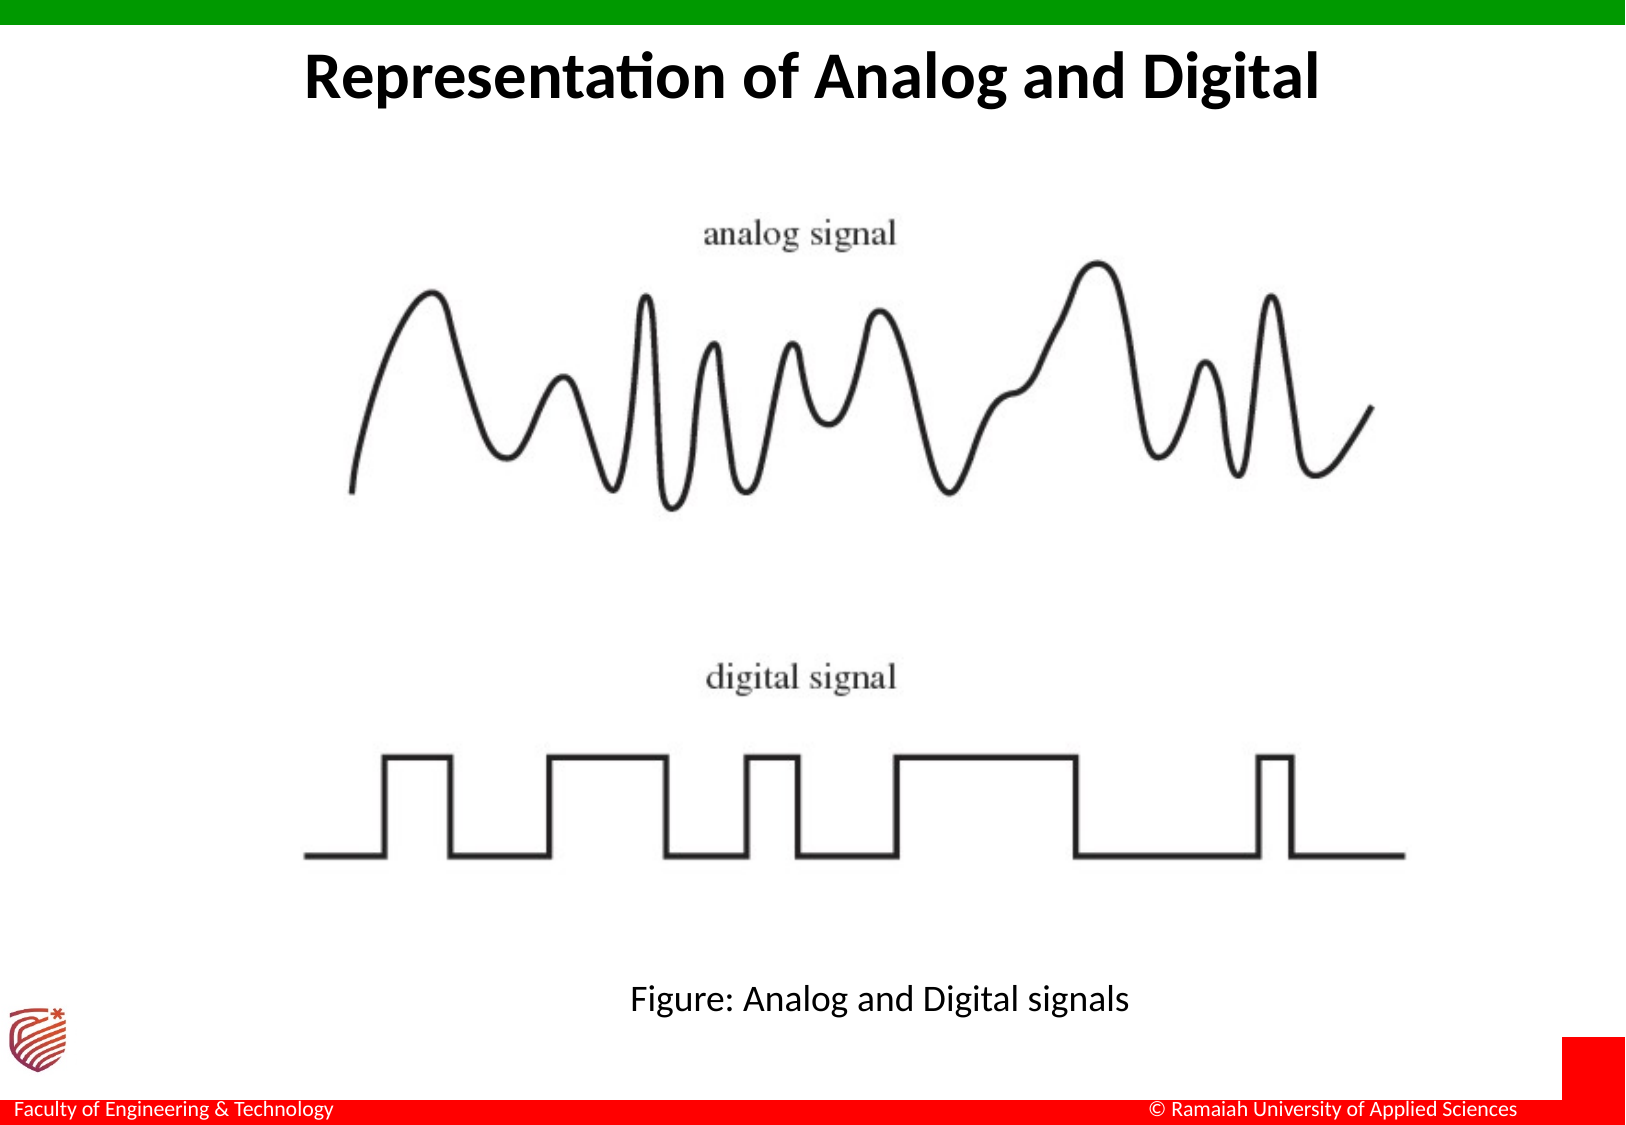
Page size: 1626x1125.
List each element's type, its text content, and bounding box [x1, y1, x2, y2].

text_box Representation of Analog and Digital [289, 24, 1337, 120]
text_box Figure: Analog and Digital signals [615, 966, 1146, 1027]
picture [299, 212, 1412, 876]
picture [1, 993, 77, 1077]
